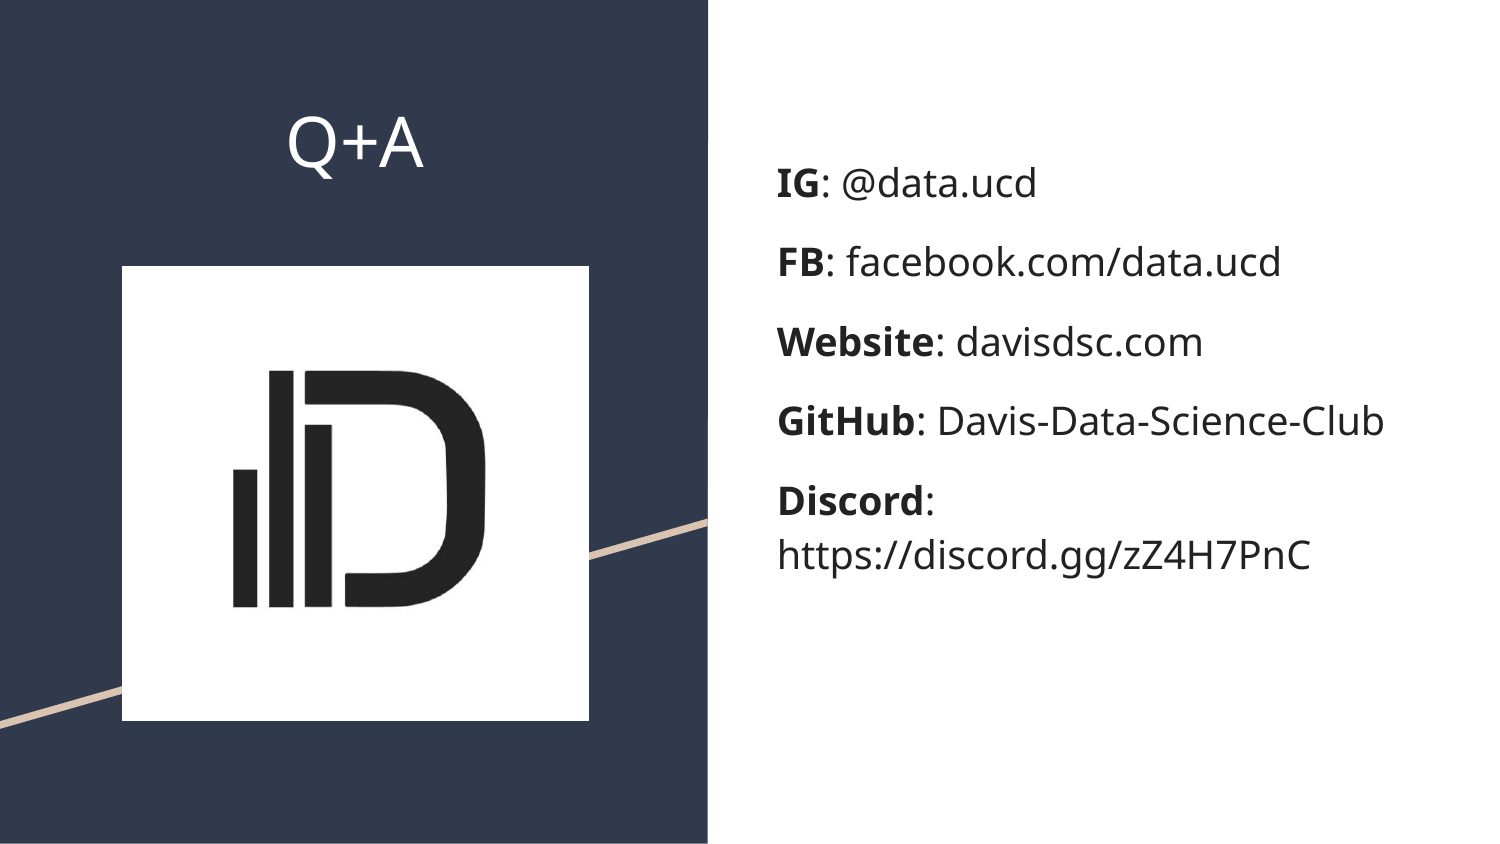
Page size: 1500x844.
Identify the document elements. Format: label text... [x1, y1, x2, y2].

title Q+A [51, 82, 660, 247]
picture [121, 266, 589, 722]
list IG: @data.ucd FB: facebook.com/data.ucd Website: davisdsc.com GitHub: Davis-Data-Science-Club Discord: https://discord.gg/zZ4H7PnC [761, 135, 1446, 755]
